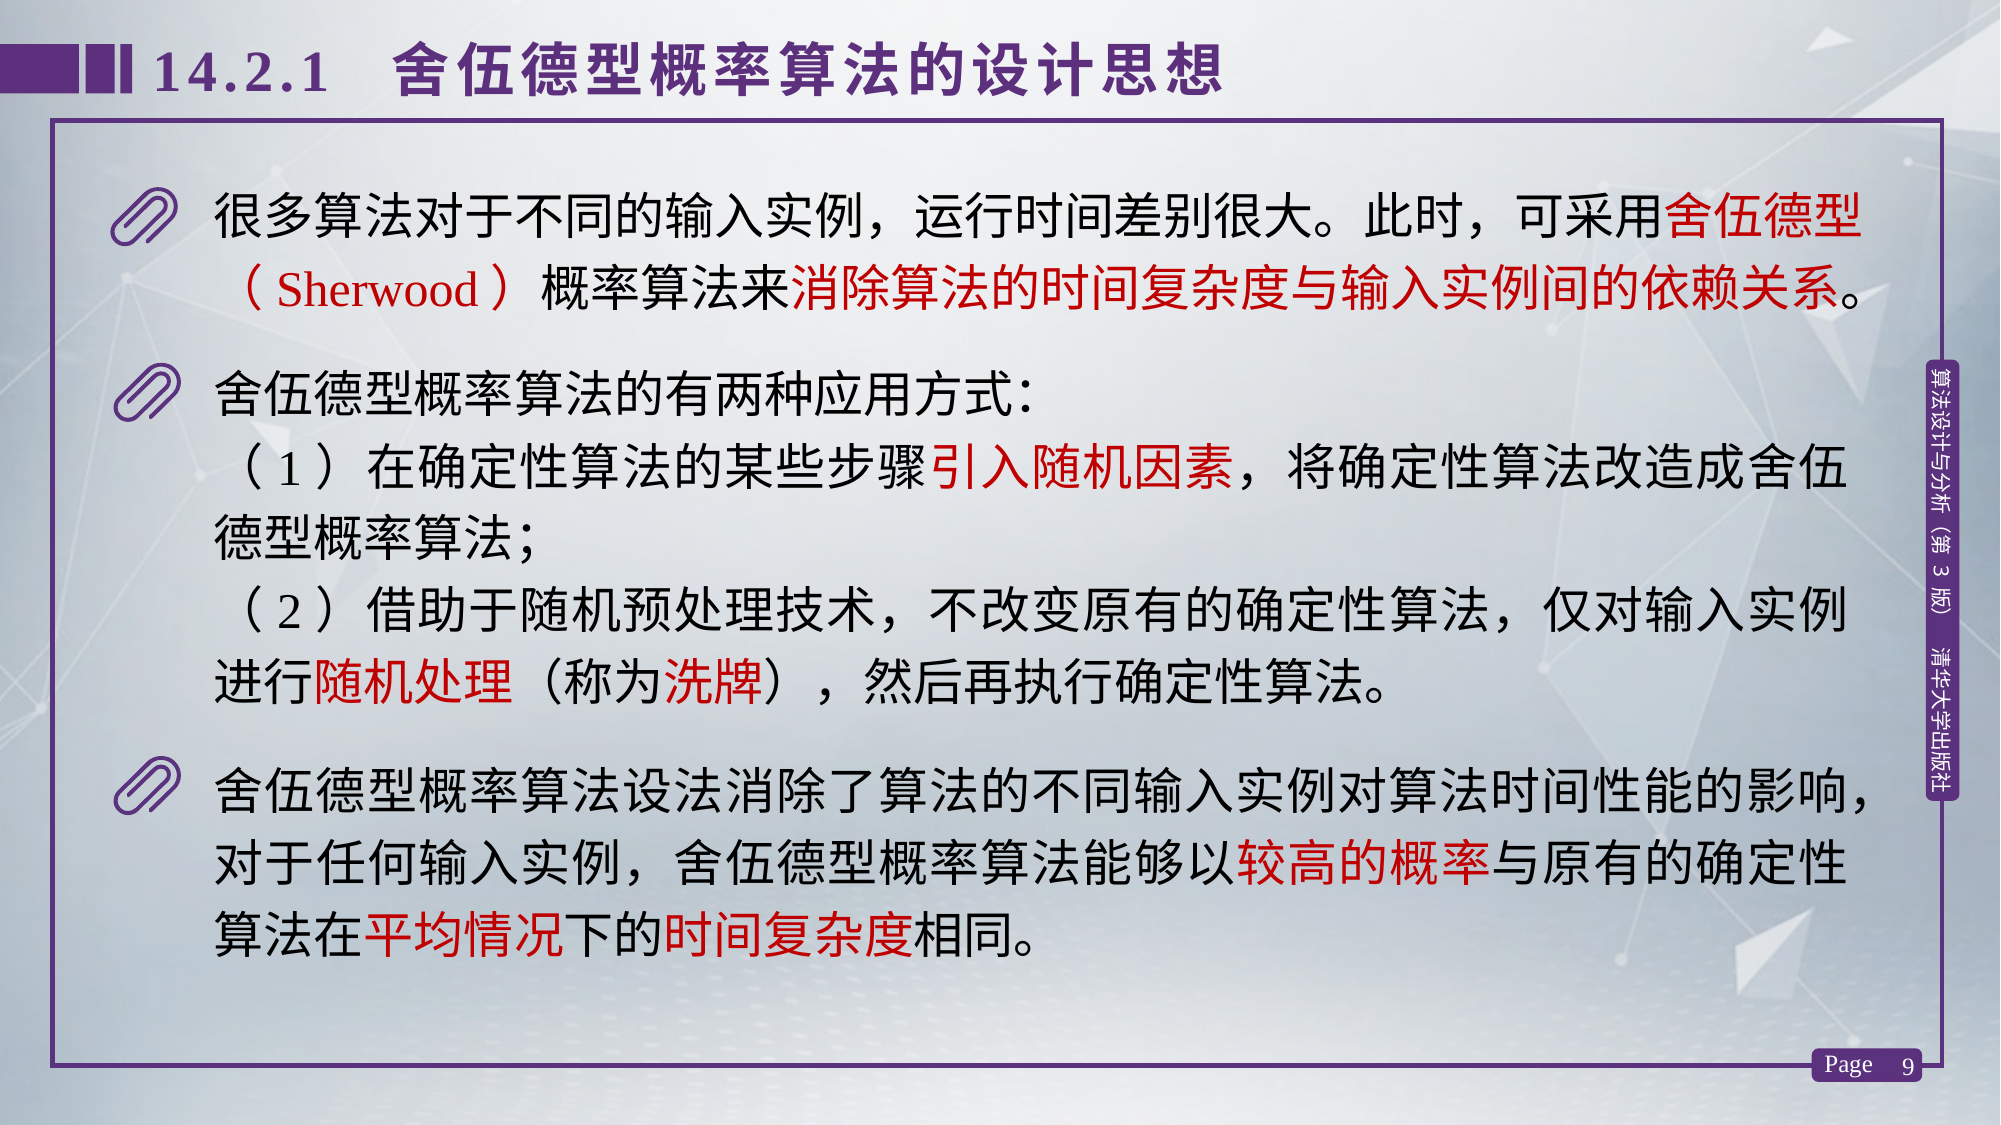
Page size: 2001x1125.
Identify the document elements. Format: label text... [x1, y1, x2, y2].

text_box [113, 756, 181, 816]
text_box 很多算法对于不同的输入实例，运行时间差别很大。此时，可采用舍伍德型（Sherwood）概率算法来消除算法的时间复杂度与输入实例间的依赖关系。 [199, 165, 1890, 324]
text_box [110, 187, 178, 247]
text_box [113, 362, 181, 422]
picture [0, 0, 2000, 1125]
text_box 14.2.1 舍伍德型概率算法的设计思想 [137, 26, 1435, 111]
text_box 舍伍德型概率算法的有两种应用方式： （1）在确定性算法的某些步骤引入随机因素，将确定性算法改造成舍伍德型概率算法； （2）借助于随机预处理技术，不改变原有的确定性算法，仅对输入实例进行随机处理（称为洗牌），然后再执行确定性算法。 [199, 343, 1863, 719]
text_box 舍伍德型概率算法设法消除了算法的不同输入实例对算法时间性能的影响，对于任何输入实例，舍伍德型概率算法能够以较高的概率与原有的确定性算法在平均情况下的时间复杂度相同。 [199, 739, 1864, 971]
